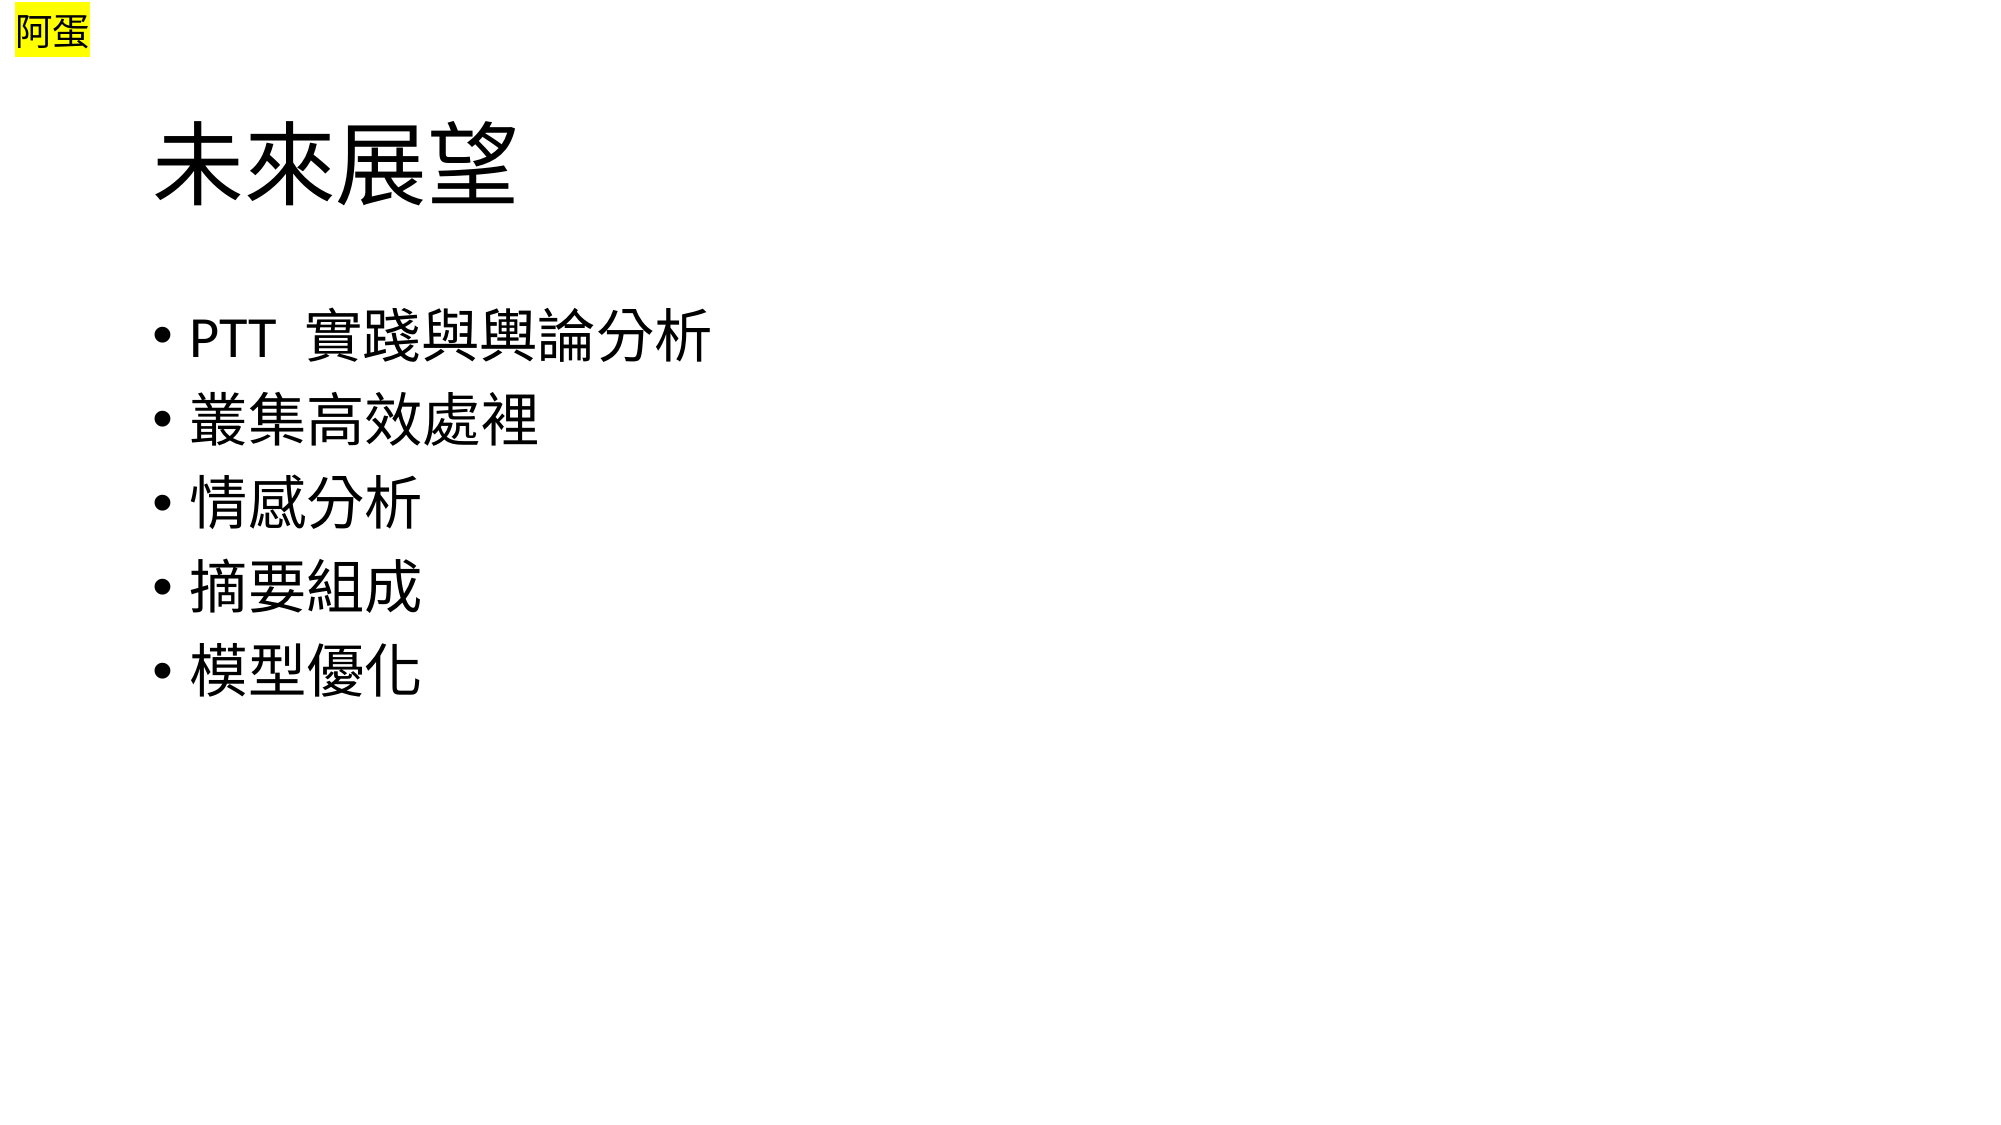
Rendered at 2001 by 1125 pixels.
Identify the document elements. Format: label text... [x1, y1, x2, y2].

list PTT 實踐與輿論分析 叢集高效處裡 情感分析 摘要組成 模型優化 [137, 299, 1863, 1014]
text_box 阿蛋 [0, 0, 106, 61]
title 未來展望 [137, 59, 1863, 278]
